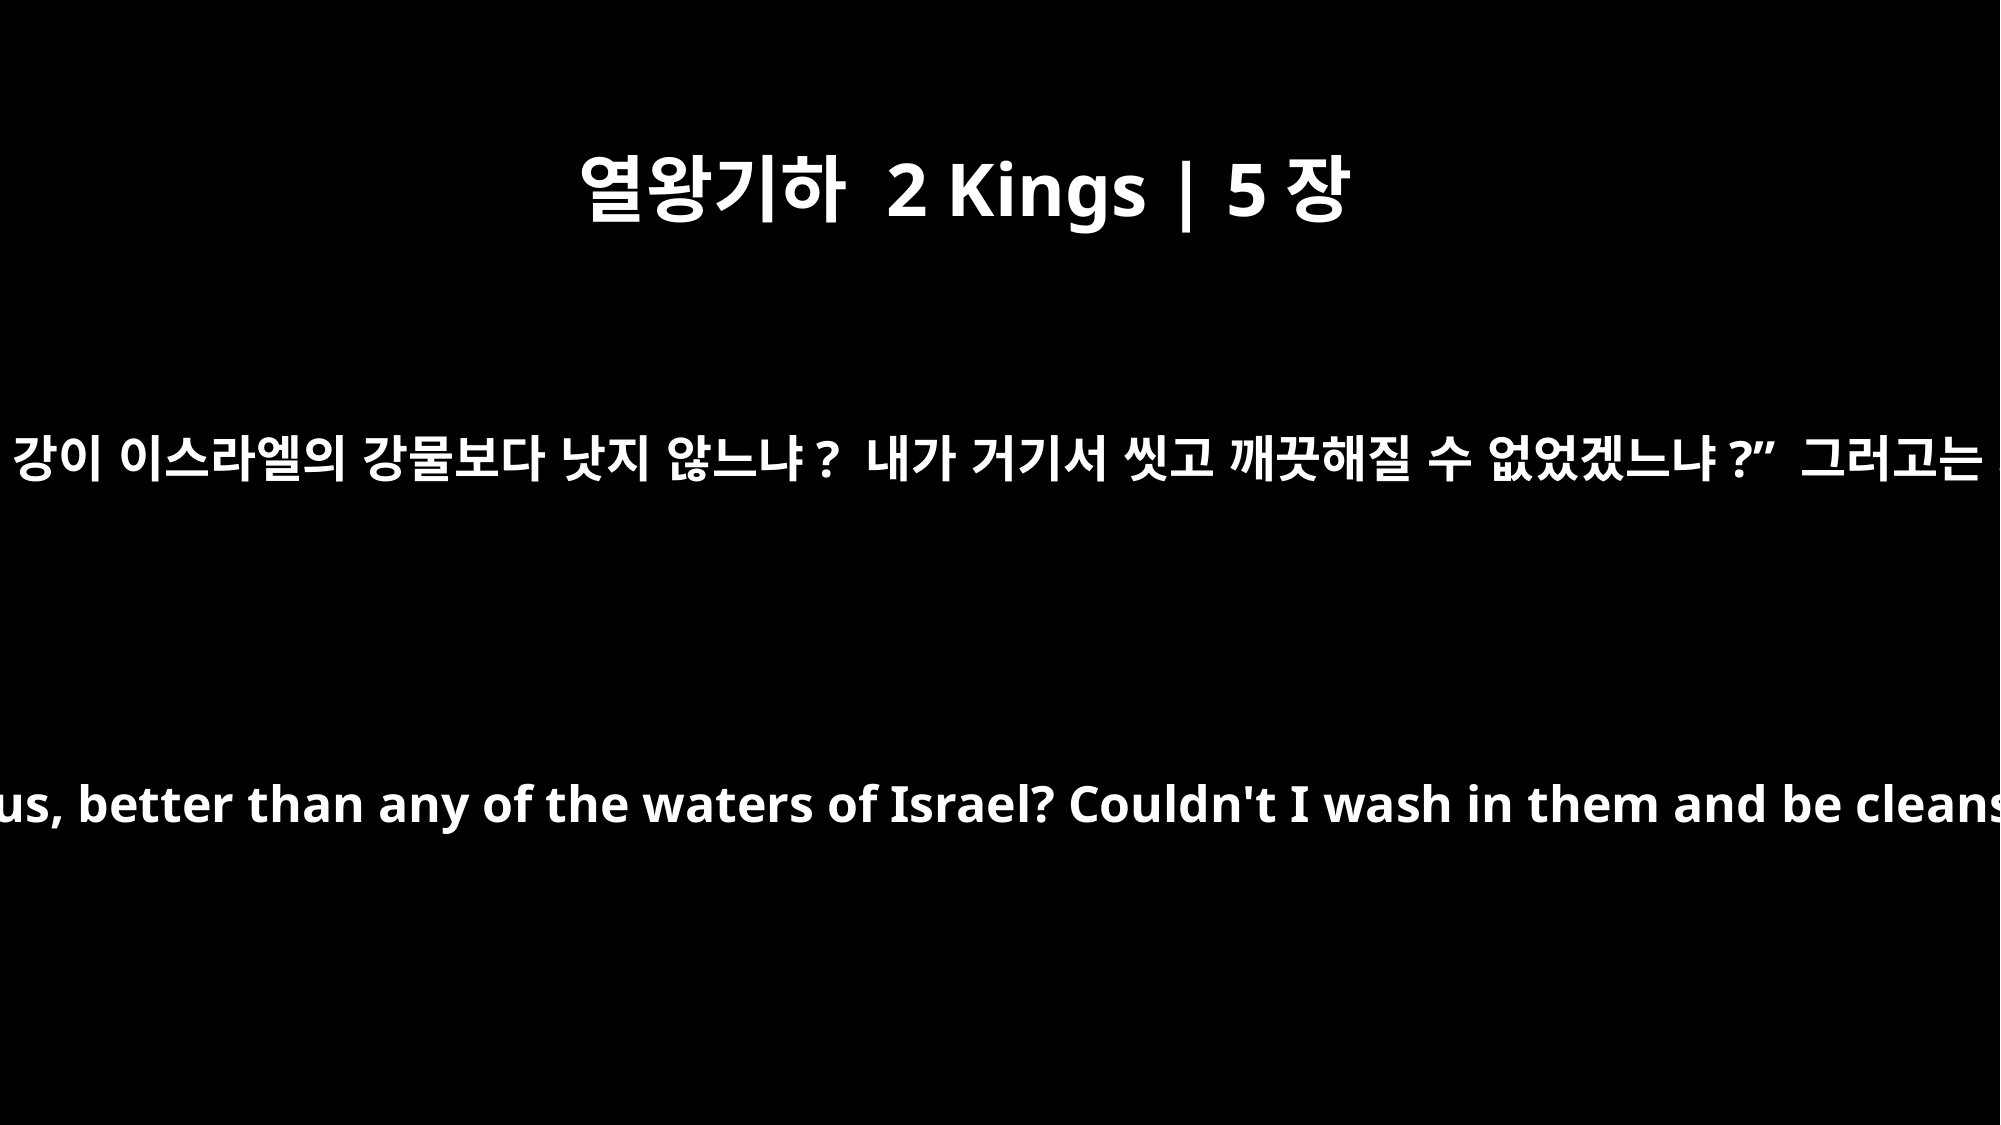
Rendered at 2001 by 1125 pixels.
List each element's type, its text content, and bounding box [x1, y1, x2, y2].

text_box Are not Abana and Pharpar, the rivers of Damascus, better than any of the waters of Israel? Couldn't I wash in them and be cleansed?" So he turned and went off in a rage. [0, 764, 2000, 840]
text_box 12 다메섹에 있는 아마나 강과 바르발 강이 이스라엘의 강물보다 낫지 않느냐? 내가 거기서 씻고 깨끗해질 수 없었겠느냐?” 그러고는 화가 나서 돌아서 버렸습니다. [0, 359, 2000, 495]
text_box 열왕기하 2 Kings | 5장 [564, 136, 1368, 239]
